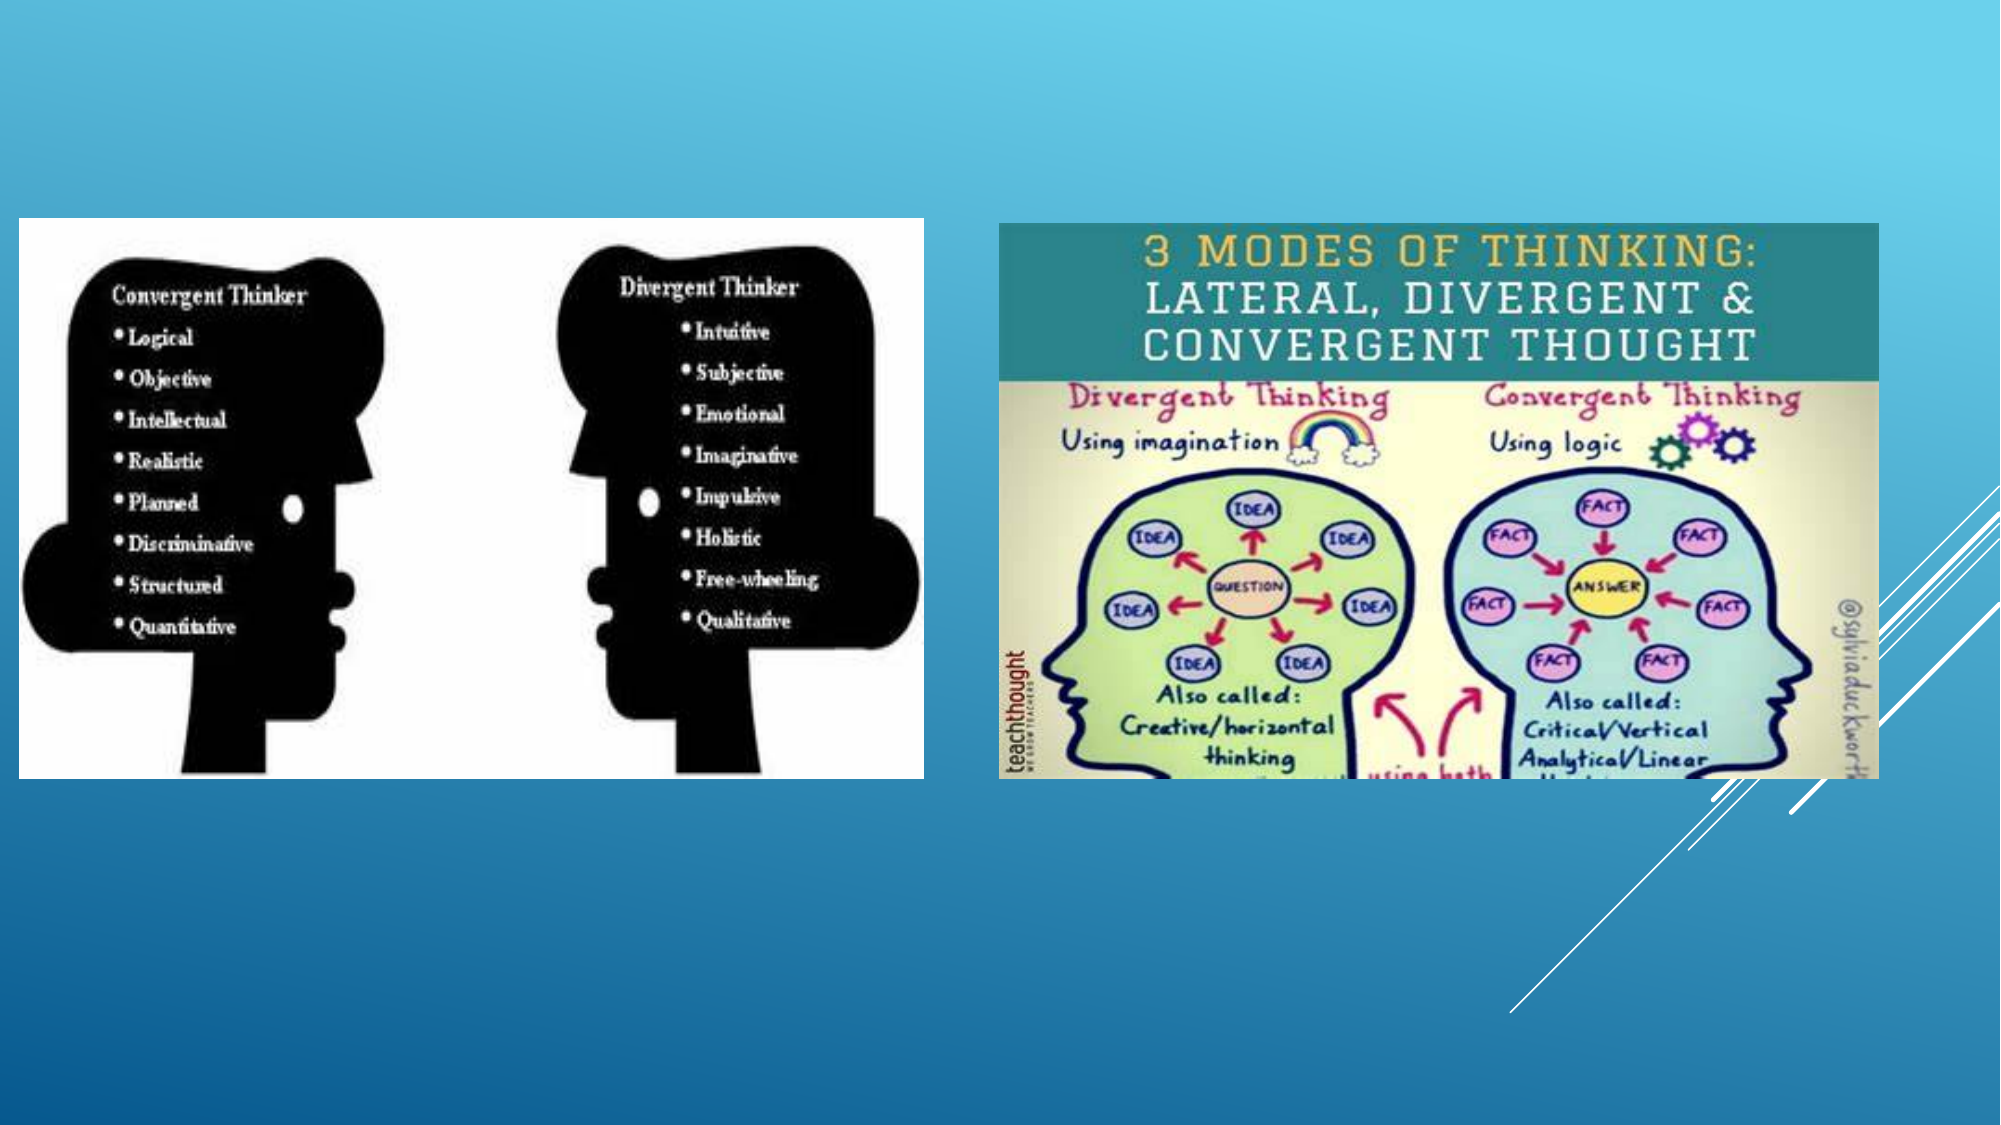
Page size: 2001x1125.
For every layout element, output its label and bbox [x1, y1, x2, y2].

picture [999, 223, 1880, 779]
picture [19, 218, 924, 779]
